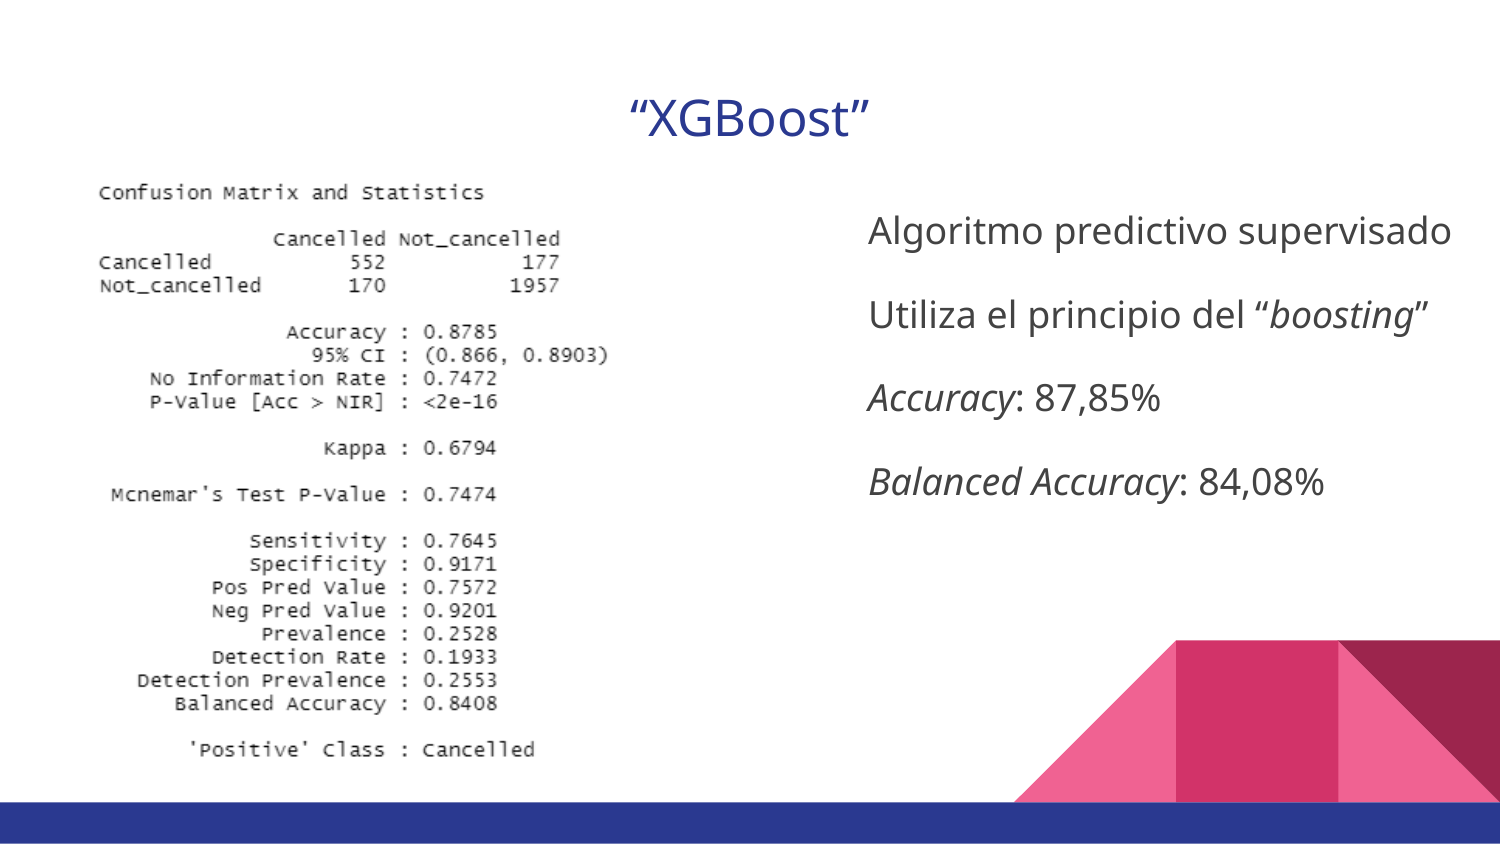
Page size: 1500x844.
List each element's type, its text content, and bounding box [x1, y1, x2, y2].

title “XGBoost” [51, 67, 1449, 167]
picture [97, 181, 644, 781]
list Algoritmo predictivo supervisado Utiliza el principio del “boosting” Accuracy: 87,85% Balanced Accuracy: 84,08% [853, 181, 1500, 730]
